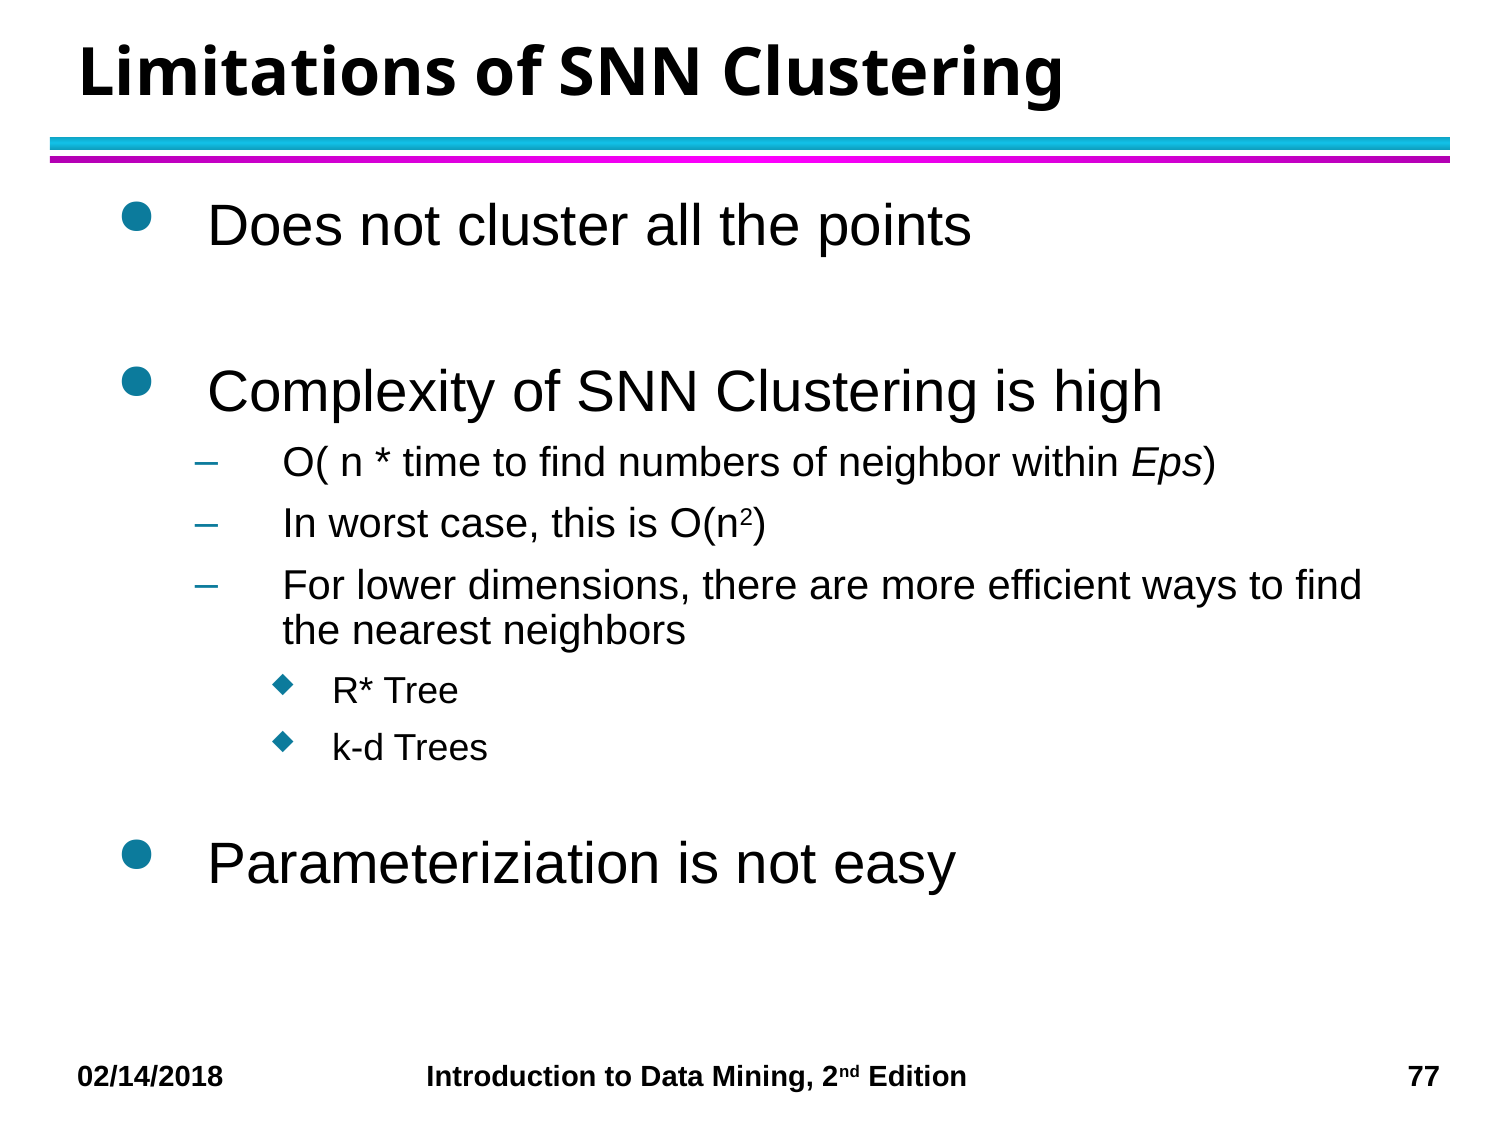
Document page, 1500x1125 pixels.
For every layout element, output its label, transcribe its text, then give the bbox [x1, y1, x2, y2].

text_box Does not cluster all the points Complexity of SNN Clustering is high O( n * time to find numbers of neighbor within Eps) In worst case, this is O(n2) For lower dimensions, there are more efficient ways to find the nearest neighbors R* Tree k-d Trees Parameteriziation is not easy [104, 187, 1418, 1038]
text_box Limitations of SNN Clustering [62, 24, 1421, 116]
